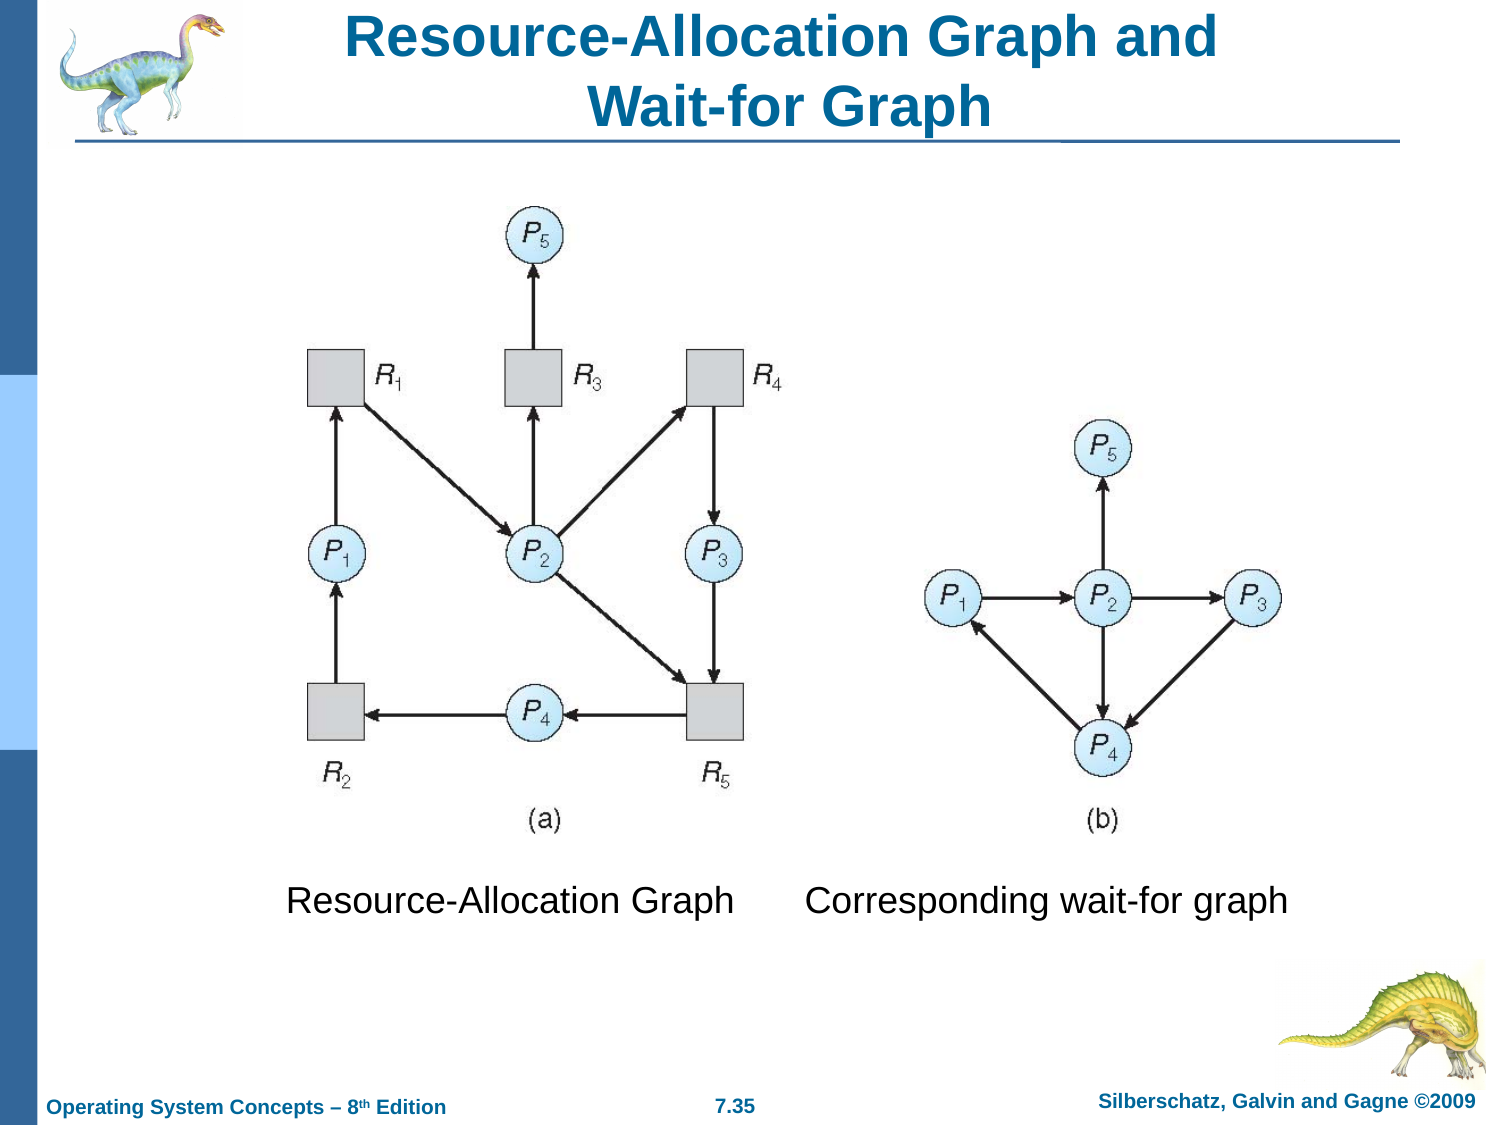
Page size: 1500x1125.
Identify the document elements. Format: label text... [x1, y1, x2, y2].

title Resource-Allocation Graph and Wait-for Graph [161, 70, 1419, 146]
picture [1275, 959, 1486, 1090]
picture [307, 206, 1282, 835]
picture [46, 0, 243, 149]
text_box Corresponding wait-for graph [789, 868, 1304, 929]
text_box Resource-Allocation Graph [271, 868, 750, 929]
